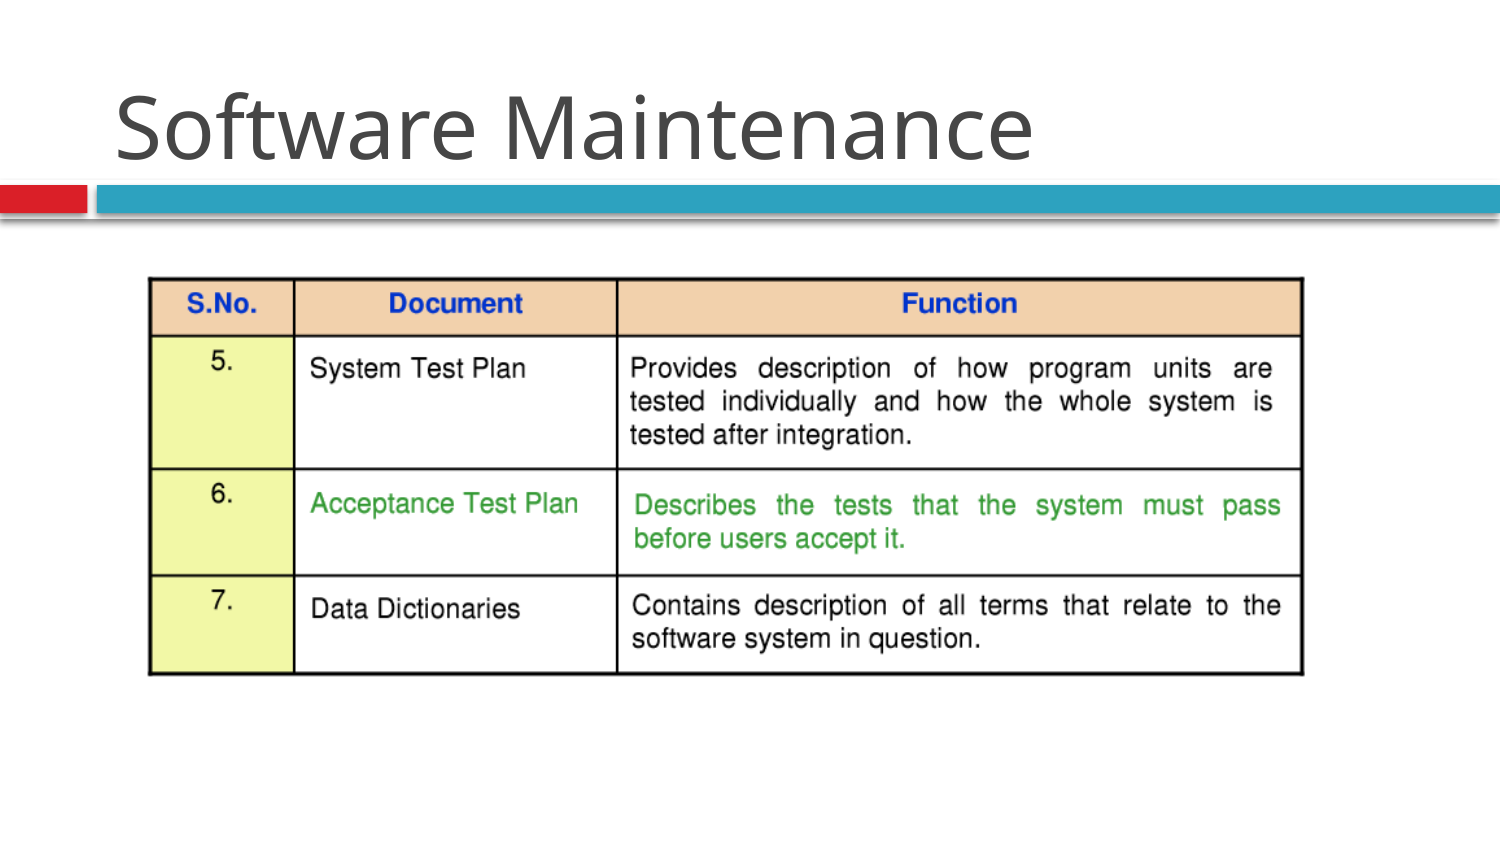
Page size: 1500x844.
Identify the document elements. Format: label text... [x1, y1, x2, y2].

title Software Maintenance [99, 19, 1438, 185]
picture [140, 269, 1310, 684]
